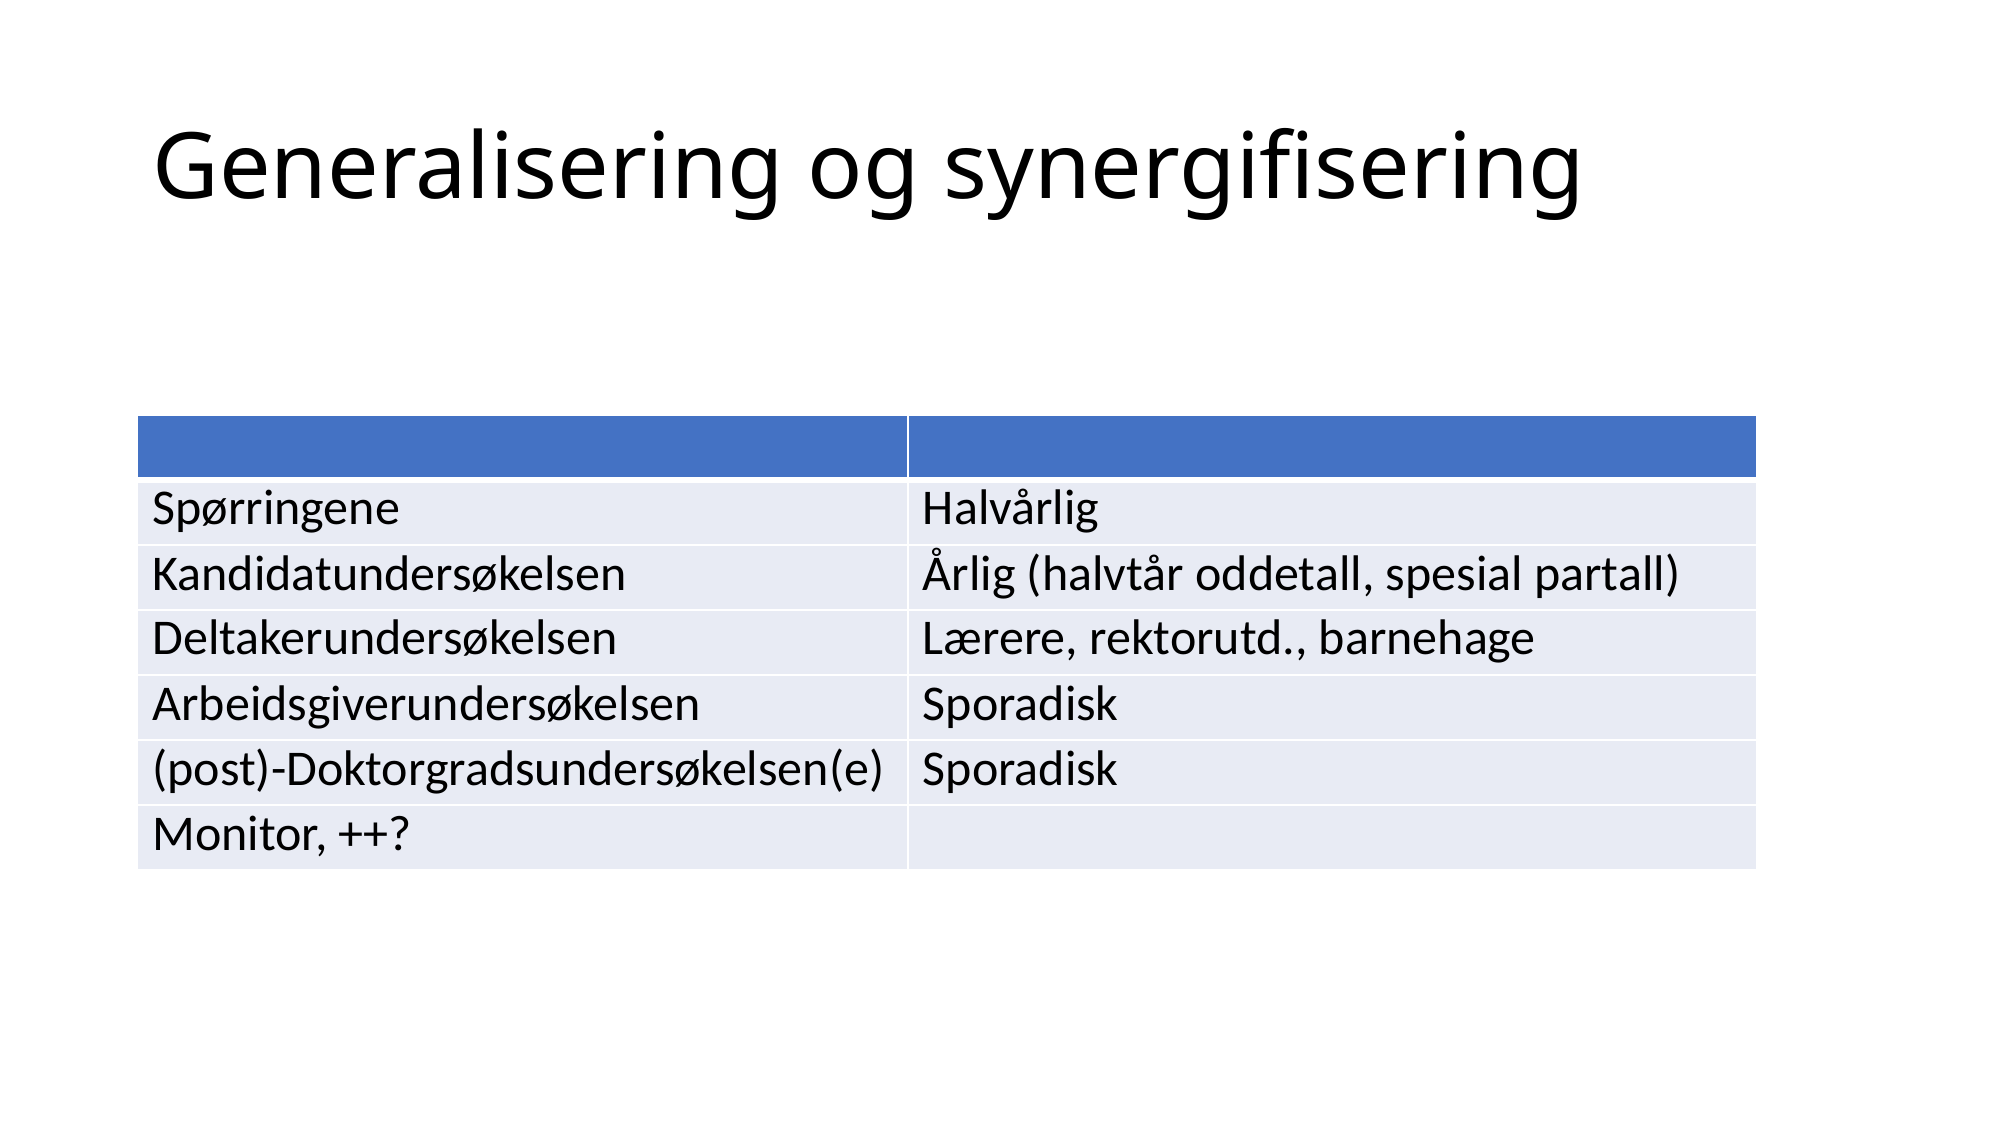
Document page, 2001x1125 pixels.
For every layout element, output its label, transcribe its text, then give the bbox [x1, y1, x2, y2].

table_cell Monitor, ++? [138, 806, 907, 869]
table_cell Årlig (halvtår oddetall, spesial partall) [909, 546, 1756, 609]
title Generalisering og synergifisering [137, 59, 1863, 278]
table_cell Lærere, rektorutd., barnehage [909, 611, 1756, 674]
table_header [909, 416, 1756, 477]
table_cell Sporadisk [909, 741, 1756, 804]
table_cell Sporadisk [909, 676, 1756, 739]
table_cell Deltakerundersøkelsen [138, 611, 907, 674]
table_cell (post)-Doktorgradsundersøkelsen(e) [138, 741, 907, 804]
table_cell Spørringene [138, 483, 907, 544]
table_cell [909, 806, 1756, 869]
table_header [138, 416, 907, 477]
table_cell Arbeidsgiverundersøkelsen [138, 676, 907, 739]
table_cell Kandidatundersøkelsen [138, 546, 907, 609]
table_cell Halvårlig [909, 483, 1756, 544]
